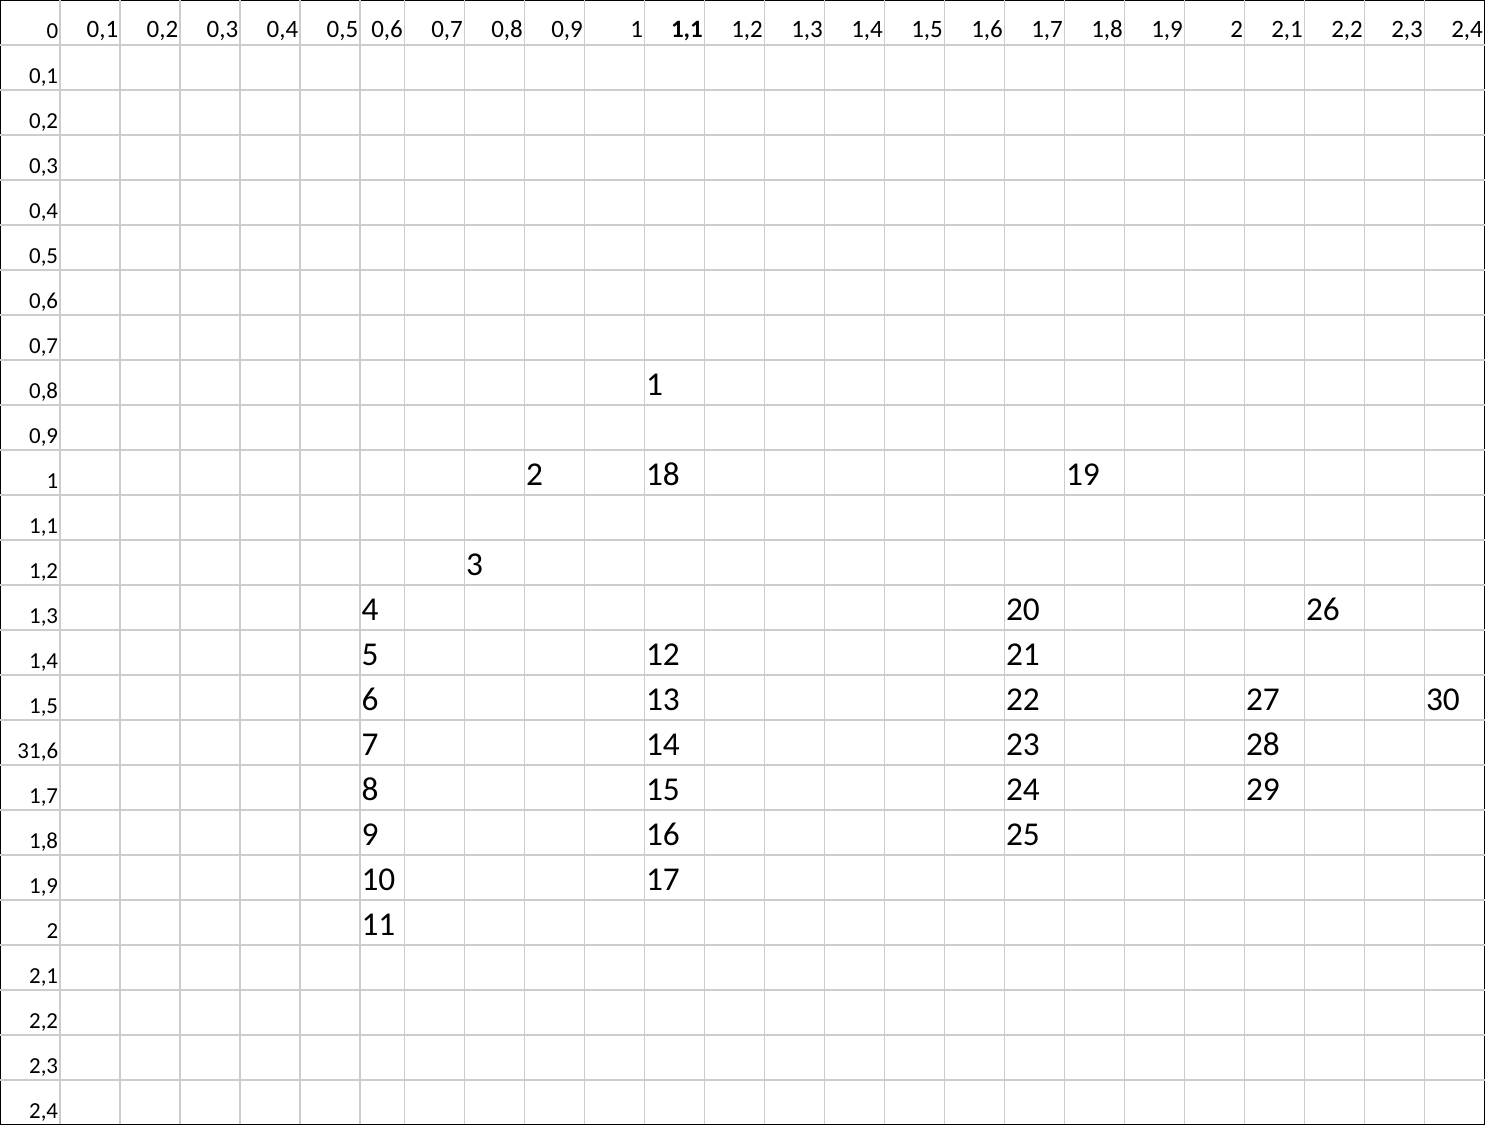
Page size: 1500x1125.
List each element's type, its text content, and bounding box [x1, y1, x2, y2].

table_cell [1065, 766, 1124, 809]
table_cell [1305, 226, 1364, 269]
table_cell [885, 541, 944, 584]
table_cell [405, 811, 464, 854]
table_cell 0,7 [1, 316, 59, 359]
table_cell 25 [1005, 811, 1064, 854]
table_cell 1,4 [1, 631, 59, 674]
table_cell [825, 361, 884, 404]
table_cell [705, 586, 764, 629]
table_cell 1,7 [1, 766, 59, 809]
table_cell [765, 1036, 824, 1079]
table_cell [121, 586, 179, 629]
table_cell [1305, 406, 1364, 449]
table_cell [1305, 721, 1364, 764]
table_cell [61, 811, 119, 854]
table_cell [301, 496, 359, 539]
table_cell [885, 901, 944, 944]
table_cell [1245, 811, 1304, 854]
table_cell [1425, 631, 1484, 674]
table_cell [121, 271, 179, 314]
table_cell [945, 91, 1004, 134]
table_cell [181, 91, 239, 134]
table_cell [765, 901, 824, 944]
table_cell [405, 991, 464, 1034]
table_cell [525, 991, 584, 1034]
table_cell 29 [1245, 766, 1304, 809]
table_cell [405, 46, 464, 89]
table_cell [241, 361, 299, 404]
table_header 2,4 [1425, 1, 1484, 44]
table_cell [1005, 136, 1064, 179]
table_cell 9 [361, 811, 404, 854]
table_cell [405, 721, 464, 764]
table_cell [1245, 271, 1304, 314]
table_cell [361, 136, 404, 179]
table_cell [1125, 901, 1184, 944]
table_header 0,5 [301, 1, 359, 44]
table_cell [361, 1081, 404, 1124]
table_cell [121, 46, 179, 89]
table_cell [465, 496, 524, 539]
table_cell [645, 136, 704, 179]
table_cell [1365, 361, 1424, 404]
table_cell [825, 406, 884, 449]
table_cell [825, 271, 884, 314]
table_cell [121, 181, 179, 224]
table_cell [405, 406, 464, 449]
table_cell [705, 541, 764, 584]
table_cell [405, 541, 464, 584]
table_cell [301, 766, 359, 809]
table_cell 21 [1005, 631, 1064, 674]
table_cell [465, 91, 524, 134]
table_cell [1245, 631, 1304, 674]
table_cell 15 [645, 766, 704, 809]
table_cell [1305, 1081, 1364, 1124]
table_cell [1065, 496, 1124, 539]
table_cell [645, 586, 704, 629]
table_cell [301, 316, 359, 359]
table_cell [765, 721, 824, 764]
table_cell [645, 316, 704, 359]
table_cell [1365, 406, 1424, 449]
table_cell [765, 676, 824, 719]
table_cell 6 [361, 676, 404, 719]
table_cell [825, 46, 884, 89]
table_cell [1425, 316, 1484, 359]
table_cell [61, 181, 119, 224]
table_cell [1365, 451, 1424, 494]
table_cell [1185, 181, 1244, 224]
table_cell 0,5 [1, 226, 59, 269]
table_cell [1365, 541, 1424, 584]
table_cell [585, 721, 644, 764]
table_cell [121, 1036, 179, 1079]
table_cell [301, 856, 359, 899]
table_cell [705, 181, 764, 224]
table_cell [1065, 991, 1124, 1034]
table_cell 11 [361, 901, 404, 944]
table_cell [465, 721, 524, 764]
table_cell [61, 946, 119, 989]
table_cell [585, 451, 644, 494]
table_cell [705, 316, 764, 359]
table_cell [1065, 181, 1124, 224]
table_cell [945, 496, 1004, 539]
table_cell [585, 631, 644, 674]
table_cell [1005, 901, 1064, 944]
table_cell [945, 586, 1004, 629]
table_cell [61, 406, 119, 449]
table_cell [1125, 856, 1184, 899]
table_cell [465, 676, 524, 719]
table_cell [1185, 136, 1244, 179]
table_cell [61, 1081, 119, 1124]
table_cell [885, 181, 944, 224]
table_cell [121, 136, 179, 179]
table_cell [1185, 901, 1244, 944]
table_cell [885, 721, 944, 764]
table_cell [525, 946, 584, 989]
table_header 1,7 [1005, 1, 1064, 44]
table_header 0,1 [61, 1, 119, 44]
table_cell [181, 766, 239, 809]
table_cell [1365, 271, 1424, 314]
table_cell [1305, 91, 1364, 134]
table_cell [405, 226, 464, 269]
table_cell [121, 316, 179, 359]
table_cell [465, 136, 524, 179]
table_cell [705, 1036, 764, 1079]
table_cell [585, 946, 644, 989]
table_cell [181, 226, 239, 269]
table_cell [1185, 91, 1244, 134]
table_cell [1125, 91, 1184, 134]
table_cell [1425, 406, 1484, 449]
table_cell [181, 1036, 239, 1079]
table_cell [705, 811, 764, 854]
table_cell [1185, 1081, 1244, 1124]
table_cell [585, 811, 644, 854]
table_cell [1185, 406, 1244, 449]
table_cell [1305, 46, 1364, 89]
table_cell [361, 406, 404, 449]
table_cell [945, 181, 1004, 224]
table_cell [945, 631, 1004, 674]
table_cell [301, 631, 359, 674]
table_cell [765, 136, 824, 179]
table_cell [885, 1036, 944, 1079]
table_cell [1125, 226, 1184, 269]
table_cell [1425, 271, 1484, 314]
table_cell [1365, 136, 1424, 179]
table_cell [361, 91, 404, 134]
table_cell [765, 316, 824, 359]
table_cell [1125, 181, 1184, 224]
table_cell [1425, 1036, 1484, 1079]
table_cell [1305, 676, 1364, 719]
table_cell [825, 91, 884, 134]
table_cell [525, 91, 584, 134]
table_header 1,9 [1125, 1, 1184, 44]
table_cell [705, 901, 764, 944]
table_cell [585, 676, 644, 719]
table_header 2,2 [1305, 1, 1364, 44]
table_cell [1065, 136, 1124, 179]
table_cell [181, 991, 239, 1034]
table_cell [885, 361, 944, 404]
table_cell [1065, 91, 1124, 134]
table_cell [301, 361, 359, 404]
table_cell [1245, 856, 1304, 899]
table_cell [705, 991, 764, 1034]
table_cell [1065, 226, 1124, 269]
table_cell [1005, 496, 1064, 539]
table_cell [585, 901, 644, 944]
table_header 0,9 [525, 1, 584, 44]
table_cell [885, 451, 944, 494]
table_cell [525, 1036, 584, 1079]
table_cell [645, 541, 704, 584]
table_cell [1125, 721, 1184, 764]
table_cell [945, 316, 1004, 359]
table_cell [301, 676, 359, 719]
table_cell [121, 541, 179, 584]
table_cell [241, 226, 299, 269]
table_cell [525, 361, 584, 404]
table_cell [885, 631, 944, 674]
table_cell [1245, 991, 1304, 1034]
table_cell [301, 451, 359, 494]
table_cell [525, 316, 584, 359]
table_cell [645, 901, 704, 944]
table_cell [405, 586, 464, 629]
table_cell [361, 361, 404, 404]
table_cell [61, 91, 119, 134]
table_cell [885, 811, 944, 854]
table_cell [121, 1081, 179, 1124]
table_cell [361, 451, 404, 494]
table_cell [945, 1081, 1004, 1124]
table_cell [405, 136, 464, 179]
table_cell [1125, 1081, 1184, 1124]
table_cell [361, 46, 404, 89]
table_cell [1425, 226, 1484, 269]
table_cell [301, 901, 359, 944]
table_cell [825, 541, 884, 584]
table_cell [525, 46, 584, 89]
table_cell 1,1 [1, 496, 59, 539]
table_cell [705, 226, 764, 269]
table_header 0 [1, 1, 59, 44]
table_cell [765, 586, 824, 629]
table_cell [1065, 676, 1124, 719]
table_cell [405, 451, 464, 494]
table_cell [121, 901, 179, 944]
table_cell [525, 766, 584, 809]
table_cell [1245, 586, 1304, 629]
table_cell [885, 856, 944, 899]
table_cell [645, 226, 704, 269]
table_cell 0,4 [1, 181, 59, 224]
table_cell 12 [645, 631, 704, 674]
table_cell 7 [361, 721, 404, 764]
table_cell [885, 226, 944, 269]
table_cell [1305, 766, 1364, 809]
table_cell [765, 1081, 824, 1124]
table_cell [645, 1081, 704, 1124]
table_cell [241, 631, 299, 674]
table_cell [121, 946, 179, 989]
table_cell 1,3 [1, 586, 59, 629]
table_cell [405, 181, 464, 224]
table_cell 14 [645, 721, 704, 764]
table_cell [61, 316, 119, 359]
table_cell [301, 541, 359, 584]
table_cell [1185, 316, 1244, 359]
table_cell [301, 181, 359, 224]
table_cell [1305, 496, 1364, 539]
table_cell [1305, 136, 1364, 179]
table_cell [61, 1036, 119, 1079]
table_cell [585, 181, 644, 224]
table_cell 2 [525, 451, 584, 494]
table_cell [585, 991, 644, 1034]
table_cell 26 [1305, 586, 1364, 629]
table_cell [121, 631, 179, 674]
table_cell 8 [361, 766, 404, 809]
table_cell [945, 271, 1004, 314]
table_cell [885, 991, 944, 1034]
table_cell [1245, 451, 1304, 494]
table_cell [585, 226, 644, 269]
table_cell 1,2 [1, 541, 59, 584]
table_cell [405, 361, 464, 404]
table_cell [241, 91, 299, 134]
table_cell [241, 46, 299, 89]
table_cell [1005, 991, 1064, 1034]
table_cell [1305, 631, 1364, 674]
table_cell [181, 181, 239, 224]
table_cell [825, 721, 884, 764]
table_cell [825, 316, 884, 359]
table_cell [301, 721, 359, 764]
table_cell [825, 766, 884, 809]
table_cell [361, 541, 404, 584]
table_cell [705, 451, 764, 494]
table_cell [1425, 991, 1484, 1034]
table_cell [61, 46, 119, 89]
table_cell [585, 766, 644, 809]
table_cell [1425, 721, 1484, 764]
table_cell [1245, 496, 1304, 539]
table_cell [1125, 451, 1184, 494]
table_cell [241, 496, 299, 539]
table_cell [1005, 856, 1064, 899]
table_cell [1125, 46, 1184, 89]
table_header 0,7 [405, 1, 464, 44]
table_cell [1365, 496, 1424, 539]
table_cell [825, 496, 884, 539]
table_cell [1365, 766, 1424, 809]
table_cell [585, 271, 644, 314]
table_cell [181, 271, 239, 314]
table_cell [765, 856, 824, 899]
table_cell [301, 91, 359, 134]
table_cell 0,6 [1, 271, 59, 314]
table_cell [1065, 811, 1124, 854]
table_cell [1005, 91, 1064, 134]
table_cell [1005, 181, 1064, 224]
table_cell 5 [361, 631, 404, 674]
table_cell [301, 226, 359, 269]
table_cell [1305, 901, 1364, 944]
table_cell [1425, 496, 1484, 539]
table_cell [61, 766, 119, 809]
table_cell [1185, 46, 1244, 89]
table_cell [1185, 856, 1244, 899]
table_header 1,1 [645, 1, 704, 44]
table_header 0,2 [121, 1, 179, 44]
table_cell [525, 901, 584, 944]
table_cell [241, 271, 299, 314]
table_cell [1425, 91, 1484, 134]
table_cell [1245, 541, 1304, 584]
table_cell [241, 541, 299, 584]
table_cell [525, 856, 584, 899]
table_cell [1125, 586, 1184, 629]
table_cell [525, 136, 584, 179]
table_cell [181, 136, 239, 179]
table_cell [765, 496, 824, 539]
table_cell [181, 46, 239, 89]
table_cell [121, 721, 179, 764]
table_cell [1305, 316, 1364, 359]
table_cell [181, 856, 239, 899]
table_cell [1185, 541, 1244, 584]
table_cell [241, 406, 299, 449]
table_cell [301, 1036, 359, 1079]
table_cell [1365, 856, 1424, 899]
table_cell [885, 766, 944, 809]
table_cell [1125, 361, 1184, 404]
table_cell [1065, 1036, 1124, 1079]
table_cell [1185, 766, 1244, 809]
table_cell [405, 676, 464, 719]
table_cell [465, 901, 524, 944]
table_cell [1365, 1036, 1424, 1079]
table_cell [241, 676, 299, 719]
table_cell 0,1 [1, 46, 59, 89]
table_cell [825, 1081, 884, 1124]
table_cell [181, 1081, 239, 1124]
table_cell [645, 181, 704, 224]
table_cell [705, 766, 764, 809]
table_cell [945, 451, 1004, 494]
table_cell [301, 811, 359, 854]
table_cell [1065, 361, 1124, 404]
table_cell 1 [645, 361, 704, 404]
table_cell [61, 136, 119, 179]
table_cell [465, 316, 524, 359]
table_cell [1365, 181, 1424, 224]
table_cell [241, 901, 299, 944]
table_cell [1245, 226, 1304, 269]
table_cell [1425, 541, 1484, 584]
table_cell [525, 586, 584, 629]
table_cell [945, 721, 1004, 764]
table_cell [405, 496, 464, 539]
table_cell [1185, 946, 1244, 989]
table_cell [945, 901, 1004, 944]
table_cell [241, 991, 299, 1034]
table_cell [1305, 1036, 1364, 1079]
table_header 1,3 [765, 1, 824, 44]
table_cell [945, 361, 1004, 404]
table_cell [1125, 541, 1184, 584]
table_cell 2,1 [1, 946, 59, 989]
table_cell [1185, 676, 1244, 719]
table_cell [465, 631, 524, 674]
table_cell [705, 46, 764, 89]
table_cell [1125, 316, 1184, 359]
table_cell [525, 406, 584, 449]
table_cell [1365, 1081, 1424, 1124]
table_cell [465, 991, 524, 1034]
table_cell [1365, 631, 1424, 674]
table_cell [885, 46, 944, 89]
table_cell [61, 856, 119, 899]
table_cell [705, 271, 764, 314]
table_cell 2,3 [1, 1036, 59, 1079]
table_header 1,2 [705, 1, 764, 44]
table_cell [525, 226, 584, 269]
table_cell [301, 46, 359, 89]
table_cell 16 [645, 811, 704, 854]
table_cell [705, 406, 764, 449]
table_cell [405, 1036, 464, 1079]
table_cell [465, 451, 524, 494]
table_cell [885, 676, 944, 719]
table_cell [121, 451, 179, 494]
table_cell [465, 856, 524, 899]
table_cell [181, 361, 239, 404]
table_cell [465, 586, 524, 629]
table_cell [405, 1081, 464, 1124]
table_cell [465, 1081, 524, 1124]
table_header 1,6 [945, 1, 1004, 44]
table_cell [405, 271, 464, 314]
table_cell [945, 46, 1004, 89]
table_cell [1305, 181, 1364, 224]
table_header 0,6 [361, 1, 404, 44]
table_cell [61, 271, 119, 314]
table_cell [405, 856, 464, 899]
table_cell [1125, 811, 1184, 854]
table_cell [1185, 496, 1244, 539]
table_cell [885, 316, 944, 359]
table_cell [1365, 46, 1424, 89]
table_cell 0,9 [1, 406, 59, 449]
table_cell [1305, 541, 1364, 584]
table_cell [525, 631, 584, 674]
table_cell [121, 406, 179, 449]
table_cell [181, 901, 239, 944]
table_cell [405, 901, 464, 944]
table_cell [1245, 361, 1304, 404]
table_cell [645, 496, 704, 539]
table_cell [585, 541, 644, 584]
table_cell [241, 1081, 299, 1124]
table_cell [1425, 451, 1484, 494]
table_cell [1365, 91, 1424, 134]
table_cell [885, 1081, 944, 1124]
table_cell [1365, 901, 1424, 944]
table_cell [1365, 586, 1424, 629]
table_cell [825, 901, 884, 944]
table_cell [705, 631, 764, 674]
table_cell [1125, 676, 1184, 719]
table_cell [585, 91, 644, 134]
table_cell [765, 946, 824, 989]
table_cell [121, 856, 179, 899]
table_cell [885, 586, 944, 629]
table_cell [1425, 856, 1484, 899]
table_cell [705, 721, 764, 764]
table_cell 0,2 [1, 91, 59, 134]
table_cell [1005, 946, 1064, 989]
table_cell [1125, 136, 1184, 179]
table_cell [1305, 361, 1364, 404]
table_cell [1305, 271, 1364, 314]
table_cell [885, 496, 944, 539]
table_cell [1005, 406, 1064, 449]
table_cell [1245, 181, 1304, 224]
table_cell [1005, 46, 1064, 89]
table_cell [361, 226, 404, 269]
table_header 1,5 [885, 1, 944, 44]
table_cell [361, 271, 404, 314]
table_cell [765, 766, 824, 809]
table_cell [361, 496, 404, 539]
table_cell [1245, 91, 1304, 134]
table_cell [585, 136, 644, 179]
table_cell [181, 631, 239, 674]
table_cell [765, 46, 824, 89]
table_cell [1185, 811, 1244, 854]
table_cell [645, 946, 704, 989]
table_cell [1125, 946, 1184, 989]
table_cell [525, 181, 584, 224]
table_cell [1425, 181, 1484, 224]
table_cell 1,8 [1, 811, 59, 854]
table_cell [525, 541, 584, 584]
table_cell [765, 181, 824, 224]
table_cell [585, 1081, 644, 1124]
table_cell [1185, 1036, 1244, 1079]
table_cell [121, 496, 179, 539]
table_cell [1065, 541, 1124, 584]
table_cell [825, 181, 884, 224]
table_cell 28 [1245, 721, 1304, 764]
table_cell [241, 1036, 299, 1079]
table_cell [945, 991, 1004, 1034]
table_cell [1425, 586, 1484, 629]
table_cell [1065, 946, 1124, 989]
table_cell [241, 946, 299, 989]
table_cell [585, 496, 644, 539]
table_cell [1365, 316, 1424, 359]
table_cell [1065, 271, 1124, 314]
table_cell [361, 181, 404, 224]
table_cell [1305, 946, 1364, 989]
table_cell [885, 946, 944, 989]
table_cell [121, 676, 179, 719]
table_cell [645, 46, 704, 89]
table_cell [705, 1081, 764, 1124]
table_cell 0,3 [1, 136, 59, 179]
table_cell [1425, 766, 1484, 809]
table_cell [585, 1036, 644, 1079]
table_cell [61, 901, 119, 944]
table_cell [1245, 1036, 1304, 1079]
table_cell 30 [1425, 676, 1484, 719]
table_cell [945, 766, 1004, 809]
table_cell [705, 946, 764, 989]
table_cell 27 [1245, 676, 1304, 719]
table_cell [945, 946, 1004, 989]
table_cell [1125, 766, 1184, 809]
table_cell [1005, 451, 1064, 494]
table_cell [181, 541, 239, 584]
table_cell [181, 496, 239, 539]
table_cell [525, 496, 584, 539]
table_header 1,8 [1065, 1, 1124, 44]
table_cell [825, 586, 884, 629]
table_cell [825, 136, 884, 179]
table_cell [585, 46, 644, 89]
table_cell [1065, 46, 1124, 89]
table_cell [405, 91, 464, 134]
table_cell [585, 316, 644, 359]
table_cell [1425, 1081, 1484, 1124]
table_cell [765, 271, 824, 314]
table_cell [361, 946, 404, 989]
table_cell 1 [1, 451, 59, 494]
table_cell 17 [645, 856, 704, 899]
table_cell [945, 1036, 1004, 1079]
table_cell [181, 721, 239, 764]
table_cell [825, 226, 884, 269]
table_cell [241, 316, 299, 359]
table_cell 20 [1005, 586, 1064, 629]
table_cell 2,4 [1, 1081, 59, 1124]
table_cell 31,6 [1, 721, 59, 764]
table_cell [241, 181, 299, 224]
table_cell [585, 856, 644, 899]
table_cell [301, 1081, 359, 1124]
table_cell [1425, 361, 1484, 404]
table_cell [1065, 316, 1124, 359]
table_cell [1125, 496, 1184, 539]
table_cell [1125, 271, 1184, 314]
table_cell [825, 991, 884, 1034]
table_cell [705, 91, 764, 134]
table_cell [465, 406, 524, 449]
table_cell [585, 406, 644, 449]
table_cell [405, 946, 464, 989]
table_cell [1125, 1036, 1184, 1079]
table_cell 1,5 [1, 676, 59, 719]
table_header 2,1 [1245, 1, 1304, 44]
table_cell [241, 136, 299, 179]
table_cell [465, 361, 524, 404]
table_cell 24 [1005, 766, 1064, 809]
table_cell [61, 496, 119, 539]
table_cell [1305, 451, 1364, 494]
table_cell [1305, 991, 1364, 1034]
table_cell [1245, 46, 1304, 89]
table_cell [585, 586, 644, 629]
table_cell [361, 1036, 404, 1079]
table_cell [1365, 721, 1424, 764]
table_cell [825, 676, 884, 719]
table_cell [525, 271, 584, 314]
table_cell 4 [361, 586, 404, 629]
table_cell [181, 451, 239, 494]
table_cell [465, 811, 524, 854]
table_cell [1005, 1081, 1064, 1124]
table_cell [765, 91, 824, 134]
table_cell [645, 1036, 704, 1079]
table_cell [765, 991, 824, 1034]
table_cell [705, 136, 764, 179]
table_cell [61, 721, 119, 764]
table_cell [301, 991, 359, 1034]
table_cell [1065, 856, 1124, 899]
table_cell [1305, 856, 1364, 899]
table_cell [765, 541, 824, 584]
table_cell [705, 676, 764, 719]
table_cell [525, 721, 584, 764]
table_cell 19 [1065, 451, 1124, 494]
table_cell [1365, 991, 1424, 1034]
table_cell [1005, 271, 1064, 314]
table_cell [121, 91, 179, 134]
table_cell [1425, 136, 1484, 179]
table_cell 23 [1005, 721, 1064, 764]
table_cell [525, 676, 584, 719]
table_cell [1005, 226, 1064, 269]
table_header 1,4 [825, 1, 884, 44]
table_cell [825, 1036, 884, 1079]
table_header 2,3 [1365, 1, 1424, 44]
table_cell [1185, 226, 1244, 269]
table_cell [825, 451, 884, 494]
table_cell [825, 856, 884, 899]
table_cell [945, 541, 1004, 584]
table_cell [525, 811, 584, 854]
table_cell [241, 451, 299, 494]
table_cell [765, 361, 824, 404]
table_header 2 [1185, 1, 1244, 44]
table_cell [121, 811, 179, 854]
table_cell [645, 91, 704, 134]
table_cell [465, 766, 524, 809]
table_cell 1,9 [1, 856, 59, 899]
table_cell [1245, 901, 1304, 944]
table_cell [705, 856, 764, 899]
table_cell [301, 586, 359, 629]
table_cell [1245, 406, 1304, 449]
table_cell [405, 766, 464, 809]
table_cell [61, 226, 119, 269]
table_cell [1425, 811, 1484, 854]
table_cell [181, 586, 239, 629]
table_cell [825, 631, 884, 674]
table_cell [121, 226, 179, 269]
table_cell [1185, 721, 1244, 764]
table_cell 10 [361, 856, 404, 899]
table_cell [121, 991, 179, 1034]
table_cell [1185, 631, 1244, 674]
table_cell [241, 766, 299, 809]
table_cell [61, 991, 119, 1034]
table_cell [645, 271, 704, 314]
table_cell [61, 676, 119, 719]
table_cell [705, 496, 764, 539]
table_cell [121, 766, 179, 809]
table_cell [61, 361, 119, 404]
table_cell [585, 361, 644, 404]
table_cell [1065, 901, 1124, 944]
table_cell [1125, 631, 1184, 674]
table_header 1 [585, 1, 644, 44]
table_cell [181, 811, 239, 854]
table_header 0,3 [181, 1, 239, 44]
table_cell [1065, 631, 1124, 674]
table_cell [1365, 946, 1424, 989]
table_cell [465, 181, 524, 224]
table_cell [241, 721, 299, 764]
table_cell [1305, 811, 1364, 854]
table_cell [945, 856, 1004, 899]
table_cell [1245, 1081, 1304, 1124]
table_cell [1185, 991, 1244, 1034]
table_cell [885, 406, 944, 449]
table_cell [465, 226, 524, 269]
table_cell [465, 46, 524, 89]
table_cell 22 [1005, 676, 1064, 719]
table_cell [465, 1036, 524, 1079]
table_header 0,4 [241, 1, 299, 44]
table_cell [1425, 46, 1484, 89]
table_cell [241, 856, 299, 899]
table_cell [1125, 991, 1184, 1034]
table_cell [945, 406, 1004, 449]
table_cell [1065, 406, 1124, 449]
table_cell [1245, 316, 1304, 359]
table_cell [765, 631, 824, 674]
table_cell 2 [1, 901, 59, 944]
table_cell [301, 946, 359, 989]
table_cell [765, 811, 824, 854]
table_header 0,8 [465, 1, 524, 44]
table_cell [301, 406, 359, 449]
table_cell [945, 811, 1004, 854]
table_cell [765, 451, 824, 494]
table_cell [465, 946, 524, 989]
table_cell [405, 316, 464, 359]
table_cell [181, 946, 239, 989]
table_cell [885, 271, 944, 314]
table_cell [945, 136, 1004, 179]
table_cell [1365, 676, 1424, 719]
table_cell [1005, 1036, 1064, 1079]
table_cell [61, 541, 119, 584]
table_cell [301, 136, 359, 179]
table_cell [1425, 946, 1484, 989]
table_cell [405, 631, 464, 674]
table_cell [61, 586, 119, 629]
table_cell [465, 271, 524, 314]
table_cell [705, 361, 764, 404]
table_cell [1065, 586, 1124, 629]
table_cell [1365, 226, 1424, 269]
table_cell 0,8 [1, 361, 59, 404]
table_cell [1365, 811, 1424, 854]
table_cell [241, 586, 299, 629]
table_cell [1245, 136, 1304, 179]
table_cell [241, 811, 299, 854]
table_cell [825, 811, 884, 854]
table_cell [645, 406, 704, 449]
table_cell [1125, 406, 1184, 449]
table_cell [1005, 541, 1064, 584]
table_cell [1185, 361, 1244, 404]
table_cell [1065, 1081, 1124, 1124]
table_cell [645, 991, 704, 1034]
table_cell [885, 136, 944, 179]
table_cell [1065, 721, 1124, 764]
table_cell 3 [465, 541, 524, 584]
table_cell [361, 991, 404, 1034]
table_cell 18 [645, 451, 704, 494]
table_cell [1185, 451, 1244, 494]
table_cell [885, 91, 944, 134]
table_cell [1185, 586, 1244, 629]
table_cell 2,2 [1, 991, 59, 1034]
table_cell [181, 676, 239, 719]
table_cell [825, 946, 884, 989]
table_cell [181, 316, 239, 359]
table_cell [1245, 946, 1304, 989]
table_cell [1185, 271, 1244, 314]
table_cell [361, 316, 404, 359]
table_cell [121, 361, 179, 404]
table_cell [765, 406, 824, 449]
table_cell [1005, 316, 1064, 359]
table_cell [301, 271, 359, 314]
table_cell [765, 226, 824, 269]
table_cell [945, 676, 1004, 719]
table_cell [61, 631, 119, 674]
table_cell [61, 451, 119, 494]
table_cell 13 [645, 676, 704, 719]
table_cell [181, 406, 239, 449]
table_cell [1005, 361, 1064, 404]
table_cell [525, 1081, 584, 1124]
table_cell [945, 226, 1004, 269]
table_cell [1425, 901, 1484, 944]
